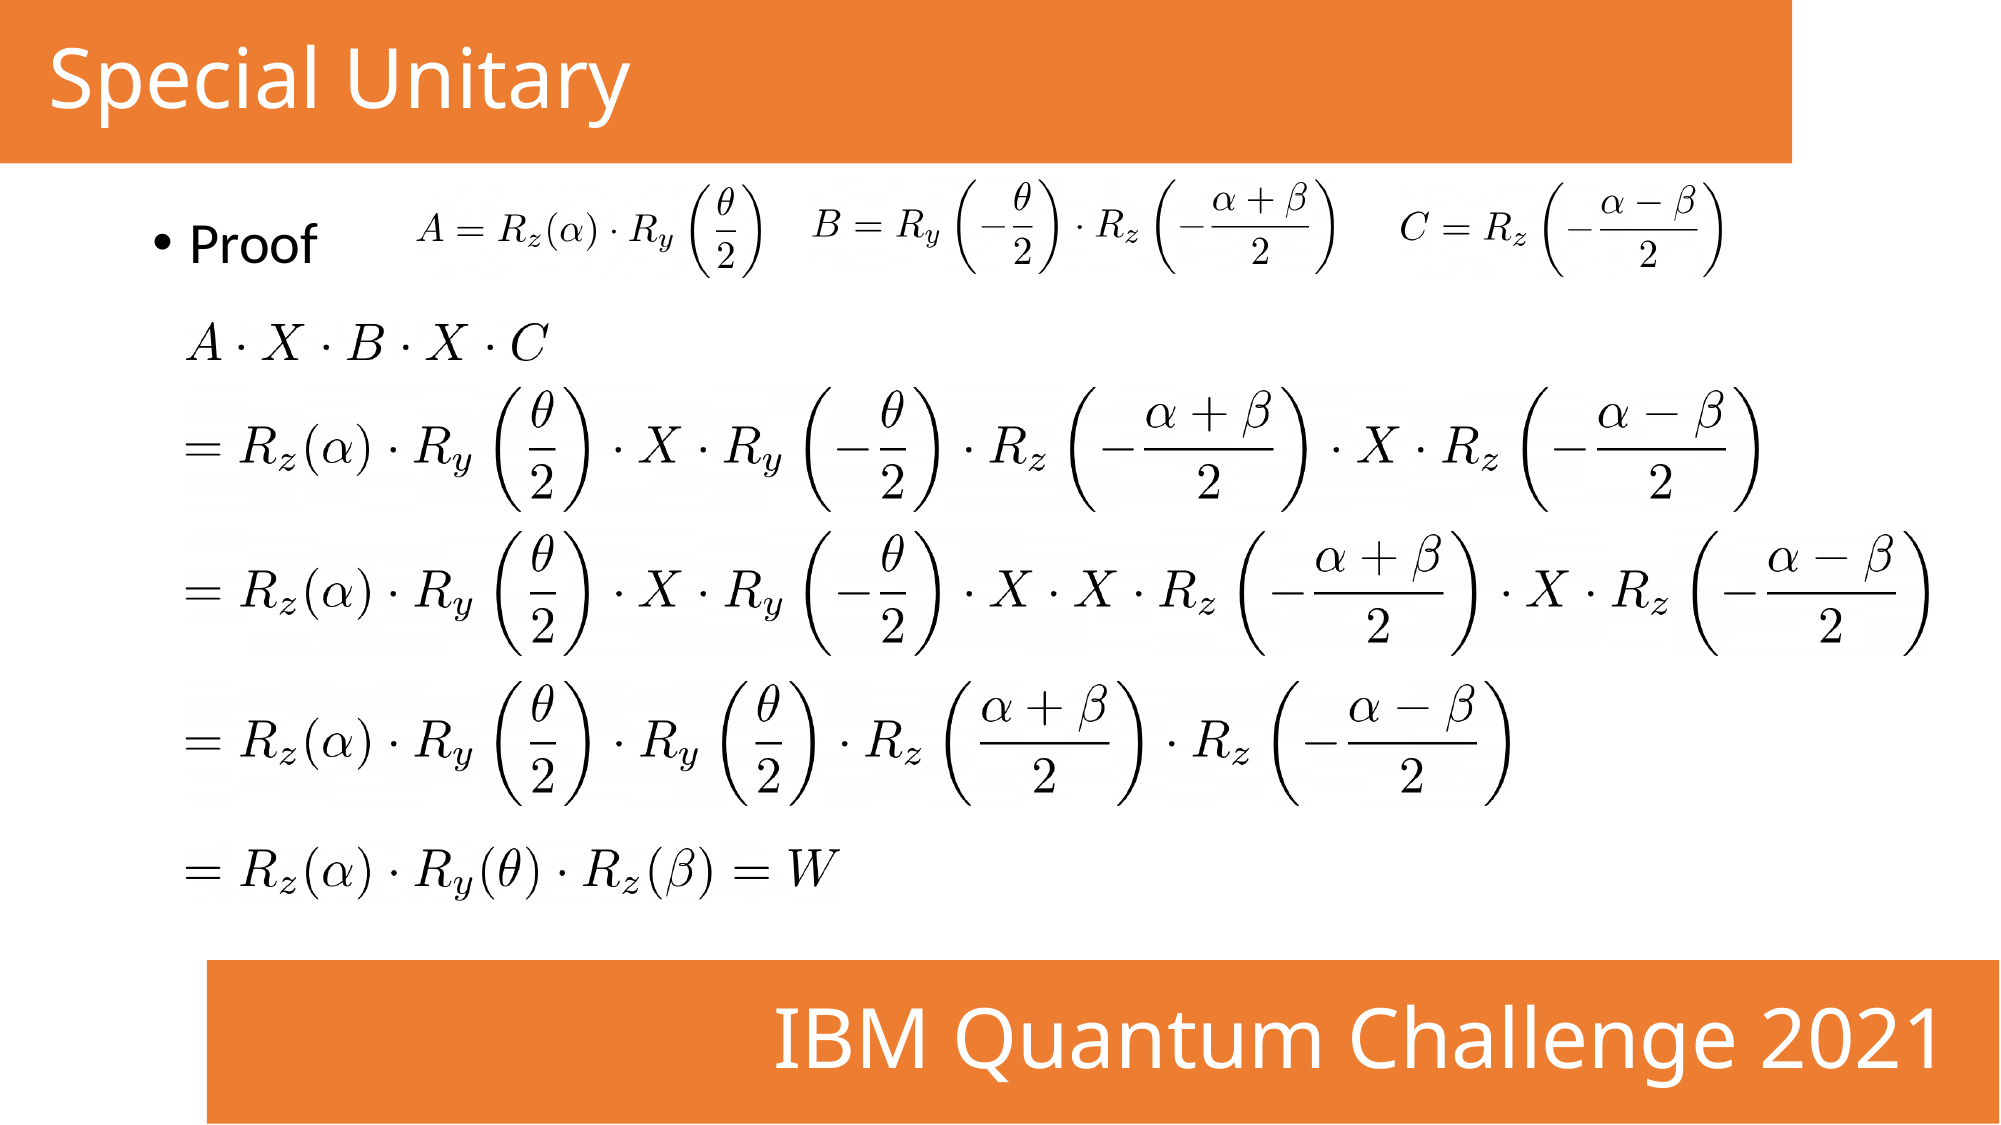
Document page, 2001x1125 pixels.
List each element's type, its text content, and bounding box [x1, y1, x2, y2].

picture [416, 183, 761, 278]
picture [185, 386, 1759, 512]
title Special Unitary [33, 23, 1759, 140]
picture [185, 846, 840, 901]
picture [1401, 182, 1722, 277]
picture [184, 680, 1510, 807]
picture [812, 179, 1334, 274]
list IBM Quantum Challenge 2021 [240, 983, 1966, 1101]
picture [185, 530, 1929, 656]
picture [184, 322, 549, 361]
list Proof [137, 205, 1863, 920]
